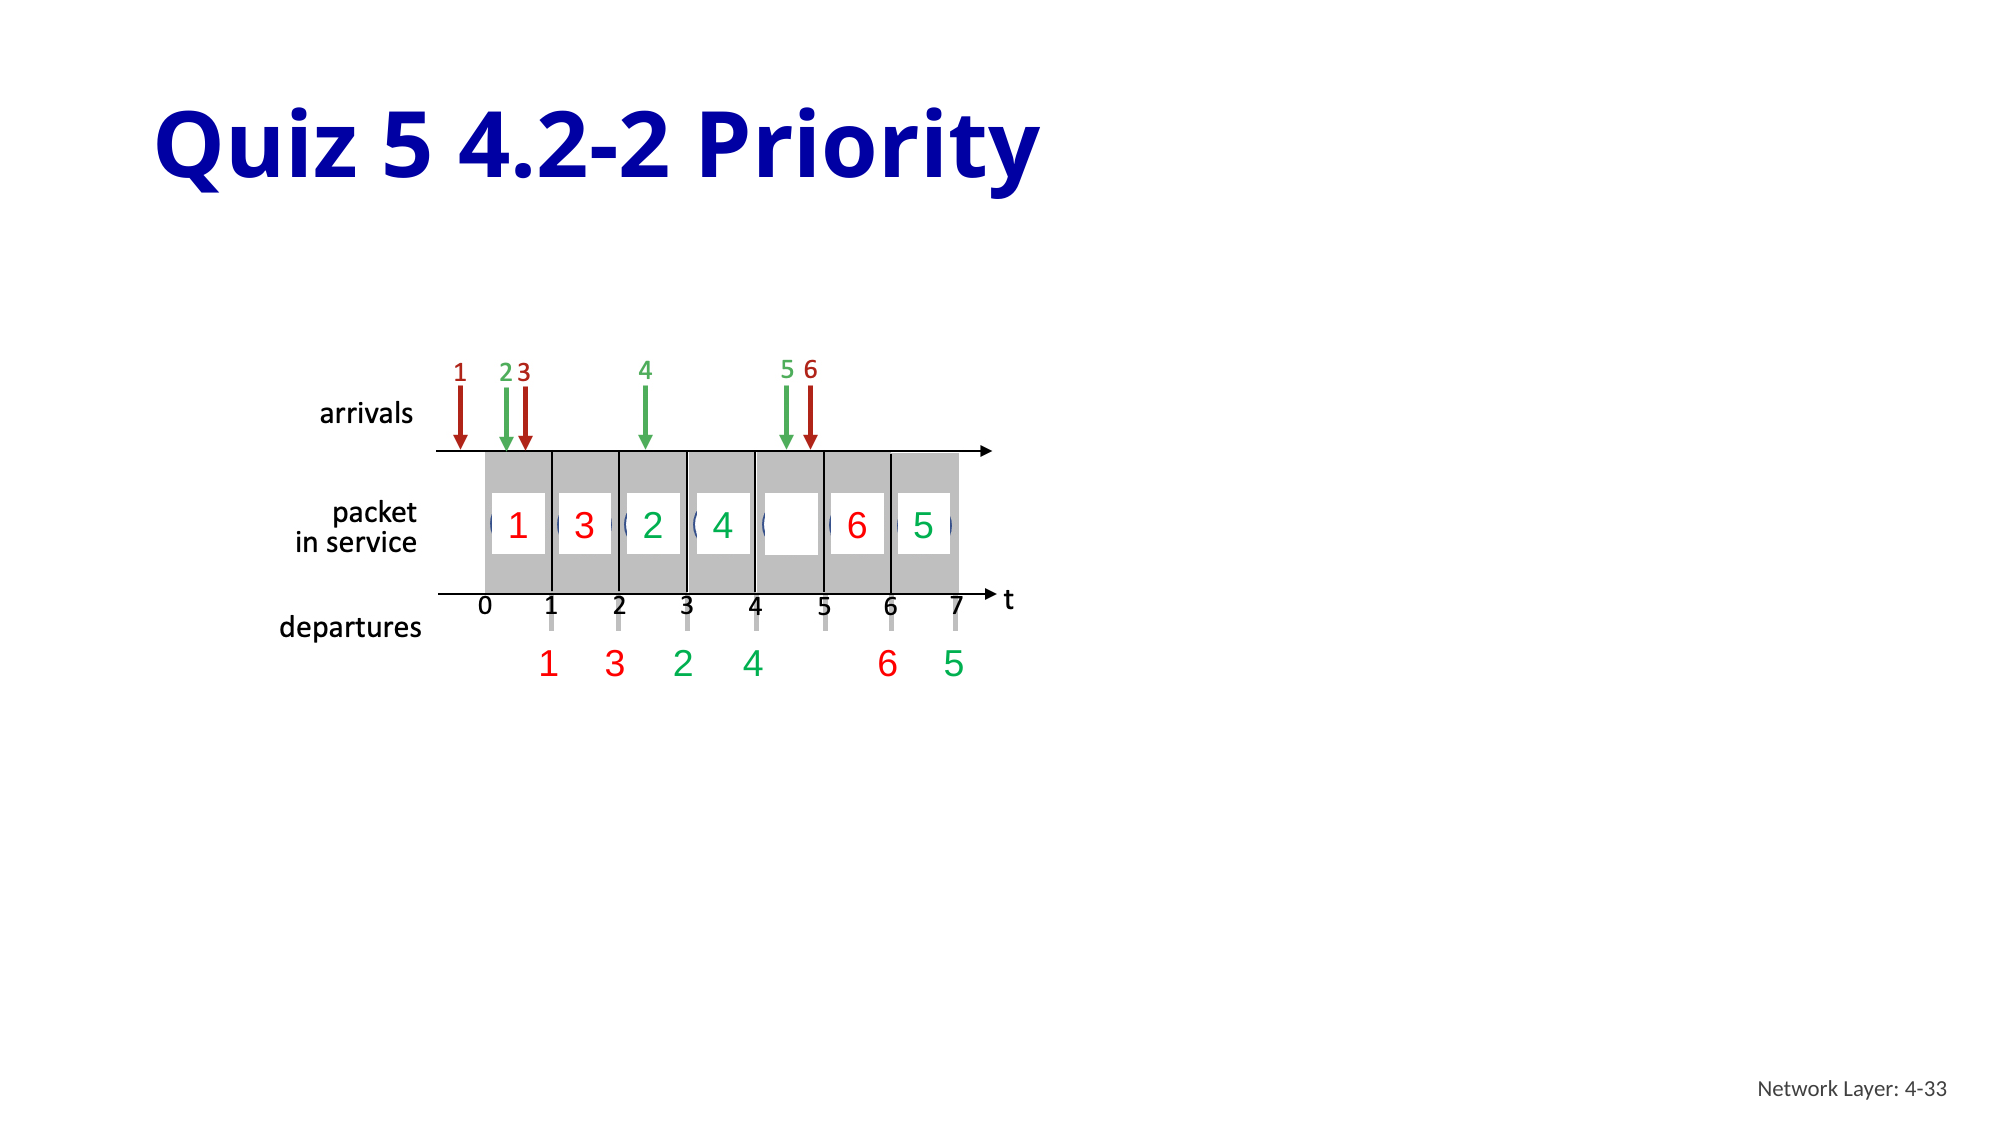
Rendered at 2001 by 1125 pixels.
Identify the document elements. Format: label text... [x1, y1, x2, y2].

title Quiz 5 4.2-2 Priority [137, 74, 1863, 221]
slide_number Network Layer: 4-33 [1512, 1056, 1963, 1117]
picture [190, 327, 1105, 721]
